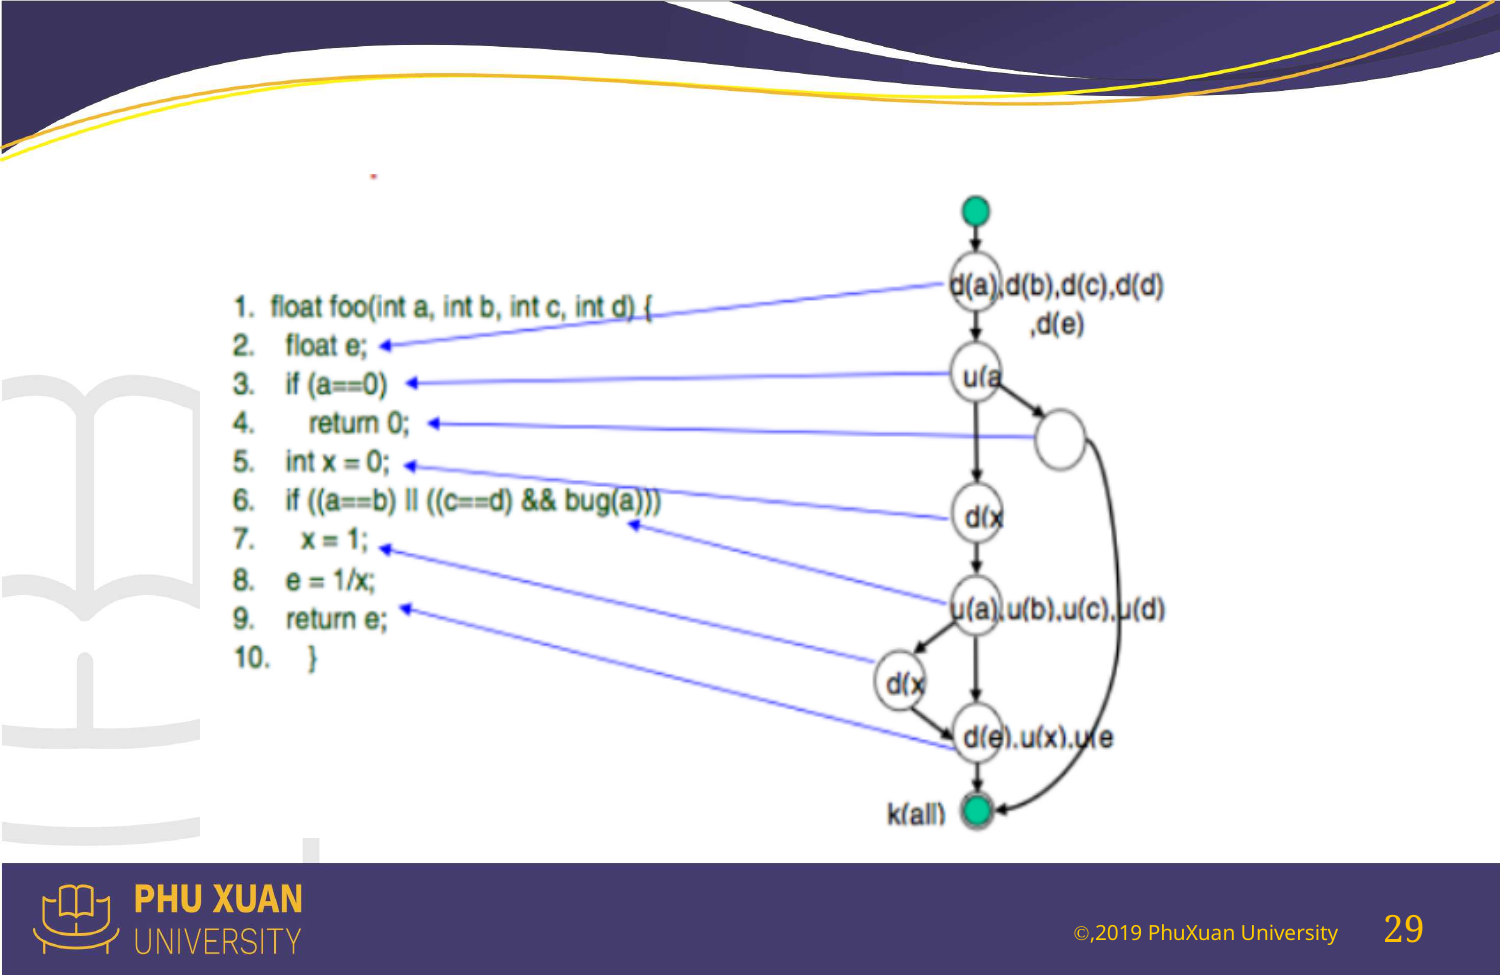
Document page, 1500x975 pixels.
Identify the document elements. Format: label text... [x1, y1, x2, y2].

picture [0, 0, 1500, 975]
slide_number 29 [1299, 903, 1425, 956]
